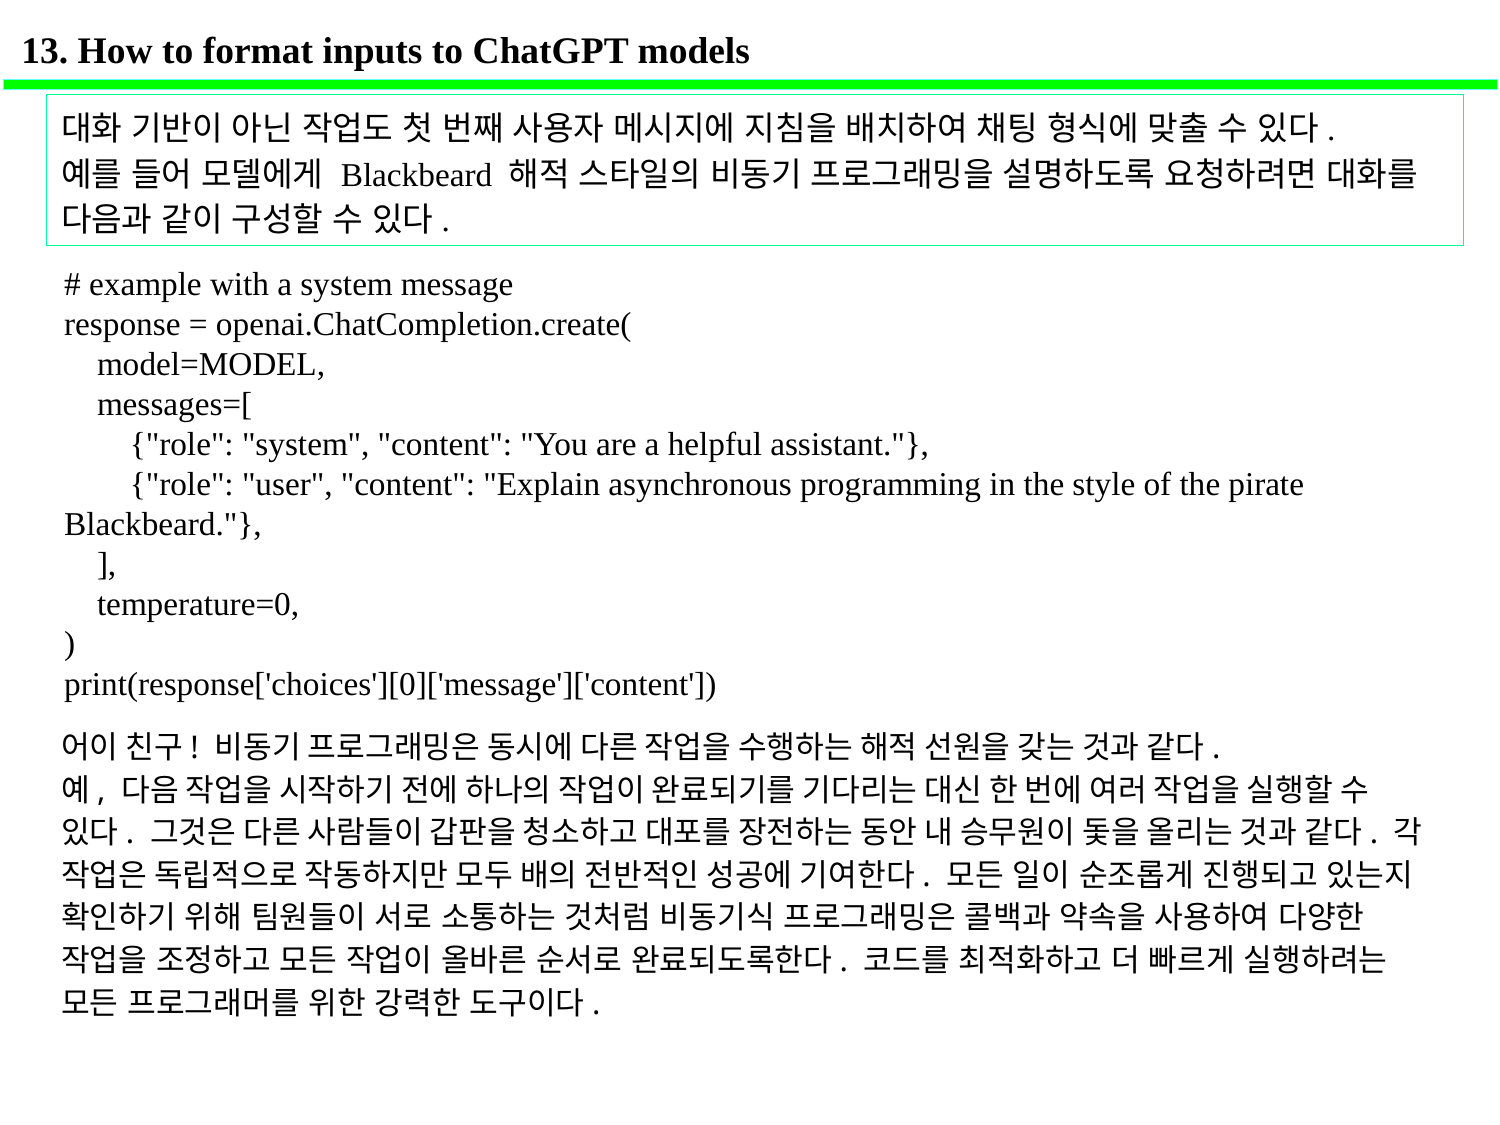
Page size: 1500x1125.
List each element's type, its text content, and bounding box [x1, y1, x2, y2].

text_box 13. How to format inputs to ChatGPT models [6, 18, 1263, 79]
text_box # example with a system message response = openai.ChatCompletion.create( model=MODEL, messages=[ {"role": "system", "content": "You are a helpful assistant."}, {"role": "user", "content": "Explain asynchronous programming in the style of the pirate Blackbeard."}, ], temperature=0, ) print(response['choices'][0]['message']['content']) [49, 255, 1488, 709]
text_box 대화 기반이 아닌 작업도 첫 번째 사용자 메시지에 지침을 배치하여 채팅 형식에 맞출 수 있다. 예를 들어 모델에게 Blackbeard 해적 스타일의 비동기 프로그래밍을 설명하도록 요청하려면 대화를 다음과 같이 구성할 수 있다. [46, 94, 1464, 246]
text_box [3, 79, 1498, 90]
text_box 어이 친구! 비동기 프로그래밍은 동시에 다른 작업을 수행하는 해적 선원을 갖는 것과 같다. 예, 다음 작업을 시작하기 전에 하나의 작업이 완료되기를 기다리는 대신 한 번에 여러 작업을 실행할 수 있다. 그것은 다른 사람들이 갑판을 청소하고 대포를 장전하는 동안 내 승무원이 돛을 올리는 것과 같다. 각 작업은 독립적으로 작동하지만 모두 배의 전반적인 성공에 기여한다. 모든 일이 순조롭게 진행되고 있는지 확인하기 위해 팀원들이 서로 소통하는 것처럼 비동기식 프로그래밍은 콜백과 약속을 사용하여 다양한 작업을 조정하고 모든 작업이 올바른 순서로 완료되도록한다. 코드를 최적화하고 더 빠르게 실행하려는 모든 프로그래머를 위한 강력한 도구이다. [46, 714, 1438, 1028]
